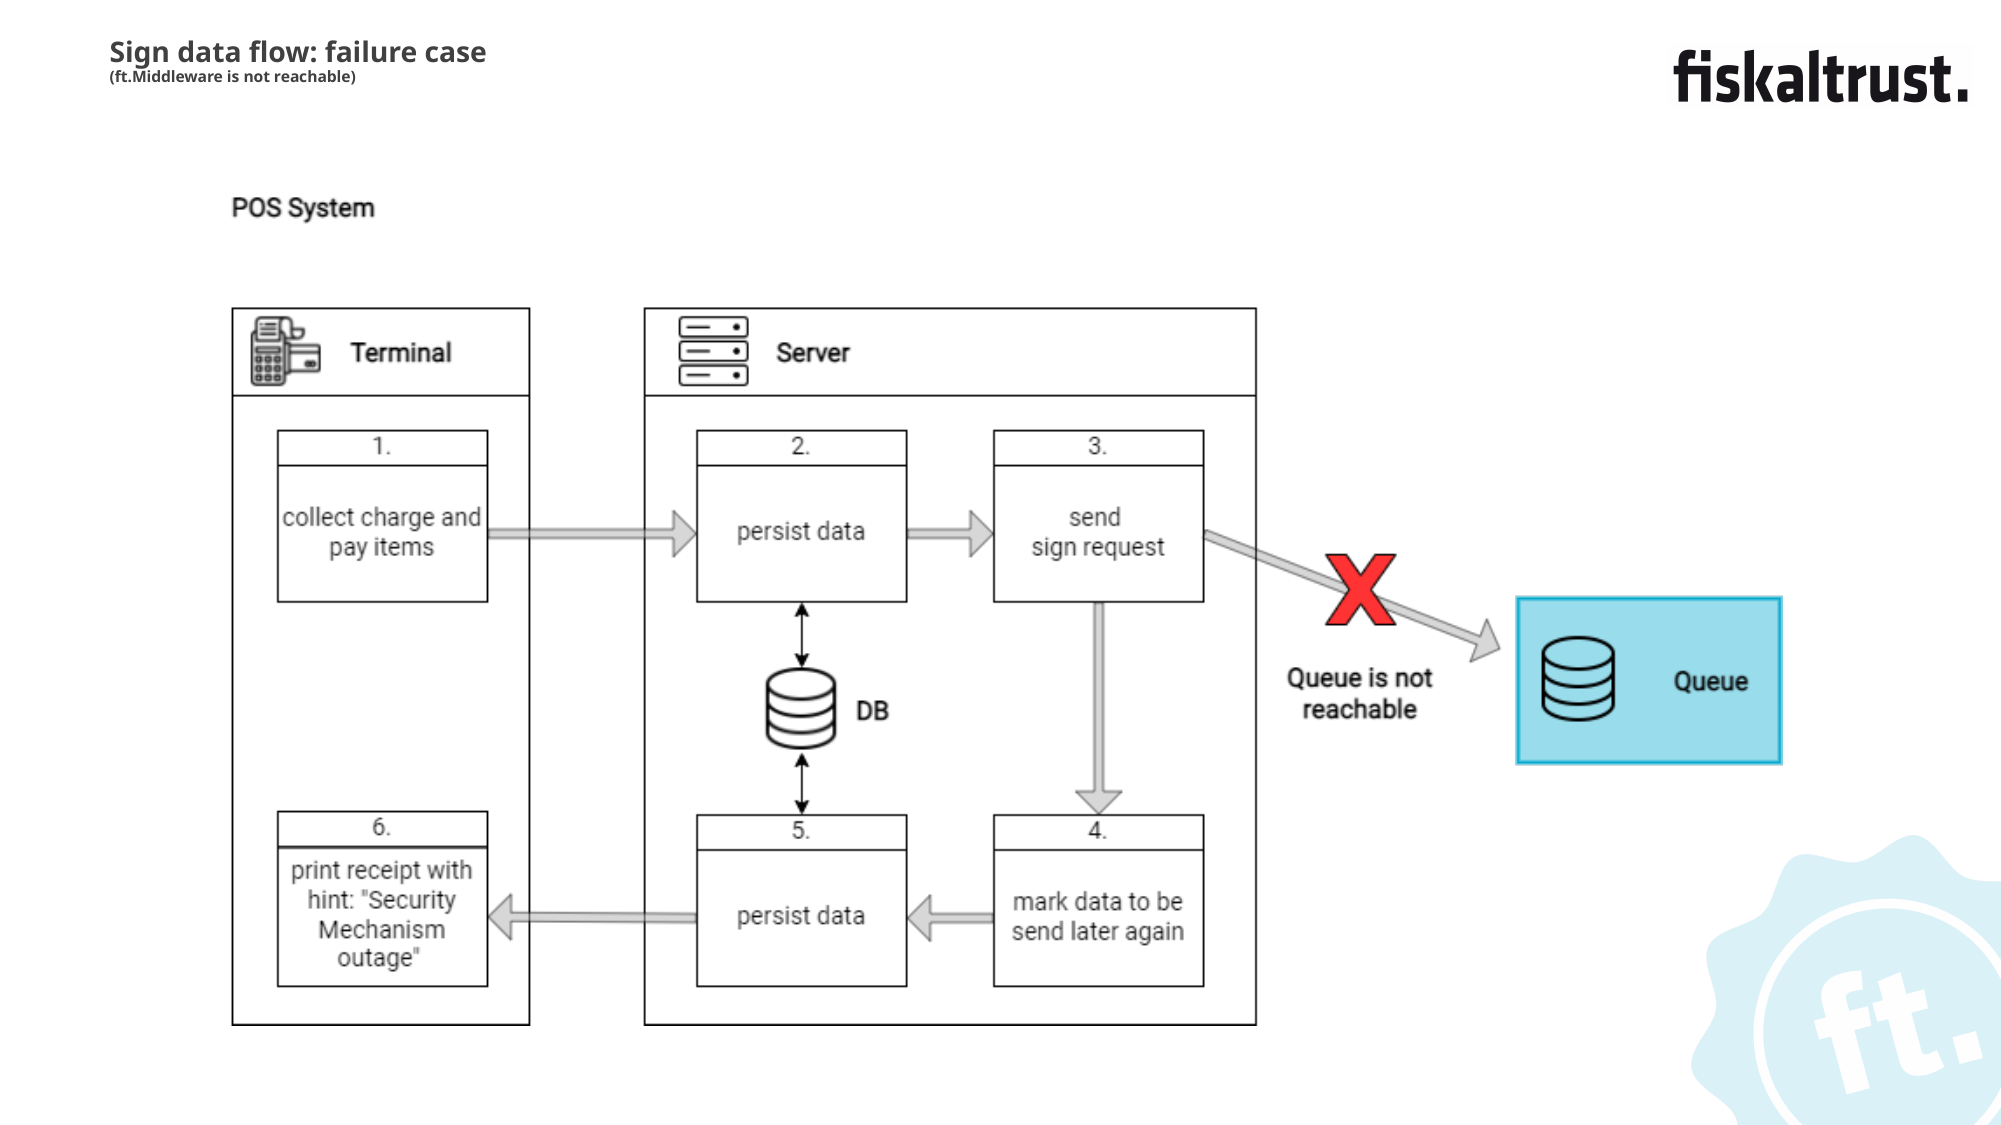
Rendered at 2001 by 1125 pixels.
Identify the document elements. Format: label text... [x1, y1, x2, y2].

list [225, 189, 1783, 1026]
title Sign data flow: failure case (ft.Middleware is not reachable) [94, 30, 1646, 118]
picture [1691, 835, 2000, 1125]
picture [1667, 43, 1974, 109]
